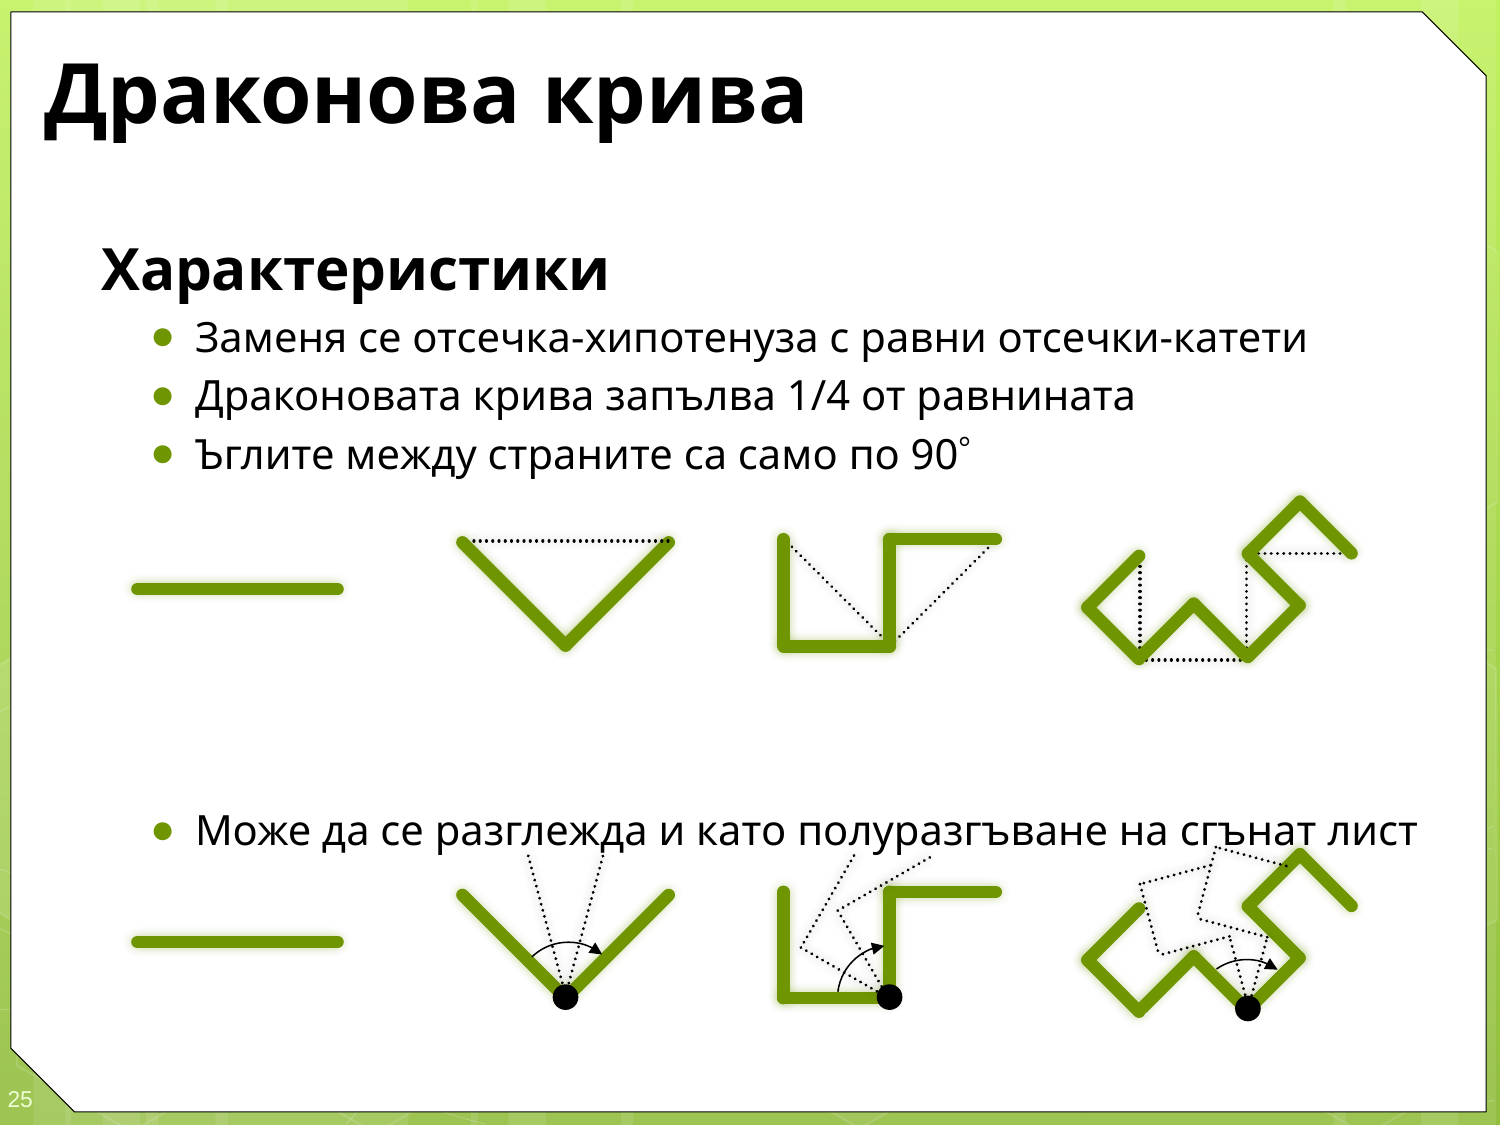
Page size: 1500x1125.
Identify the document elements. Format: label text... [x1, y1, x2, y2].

text_box [555, 941, 575, 969]
text_box [588, 942, 603, 972]
title Драконова крива [29, 37, 1450, 144]
text_box [573, 972, 580, 986]
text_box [817, 469, 964, 616]
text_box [1139, 553, 1245, 661]
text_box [820, 874, 927, 982]
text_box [1246, 553, 1269, 661]
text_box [1185, 837, 1275, 978]
text_box [1231, 989, 1240, 999]
text_box [531, 948, 542, 968]
text_box [551, 984, 580, 1012]
text_box [1233, 996, 1263, 1023]
text_box [875, 993, 904, 1012]
text_box [1256, 988, 1265, 997]
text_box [928, 876, 964, 984]
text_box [1277, 553, 1353, 661]
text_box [1137, 859, 1227, 1001]
list Характеристики Заменя се отсечка-хипотенуза с равни отсечки-катети Драконовата крива запълва 1/4 от равнината Ъглите между страните са само по 90 Може да се разглежда и като полуразгъване на сгънат лист [75, 224, 1488, 1113]
